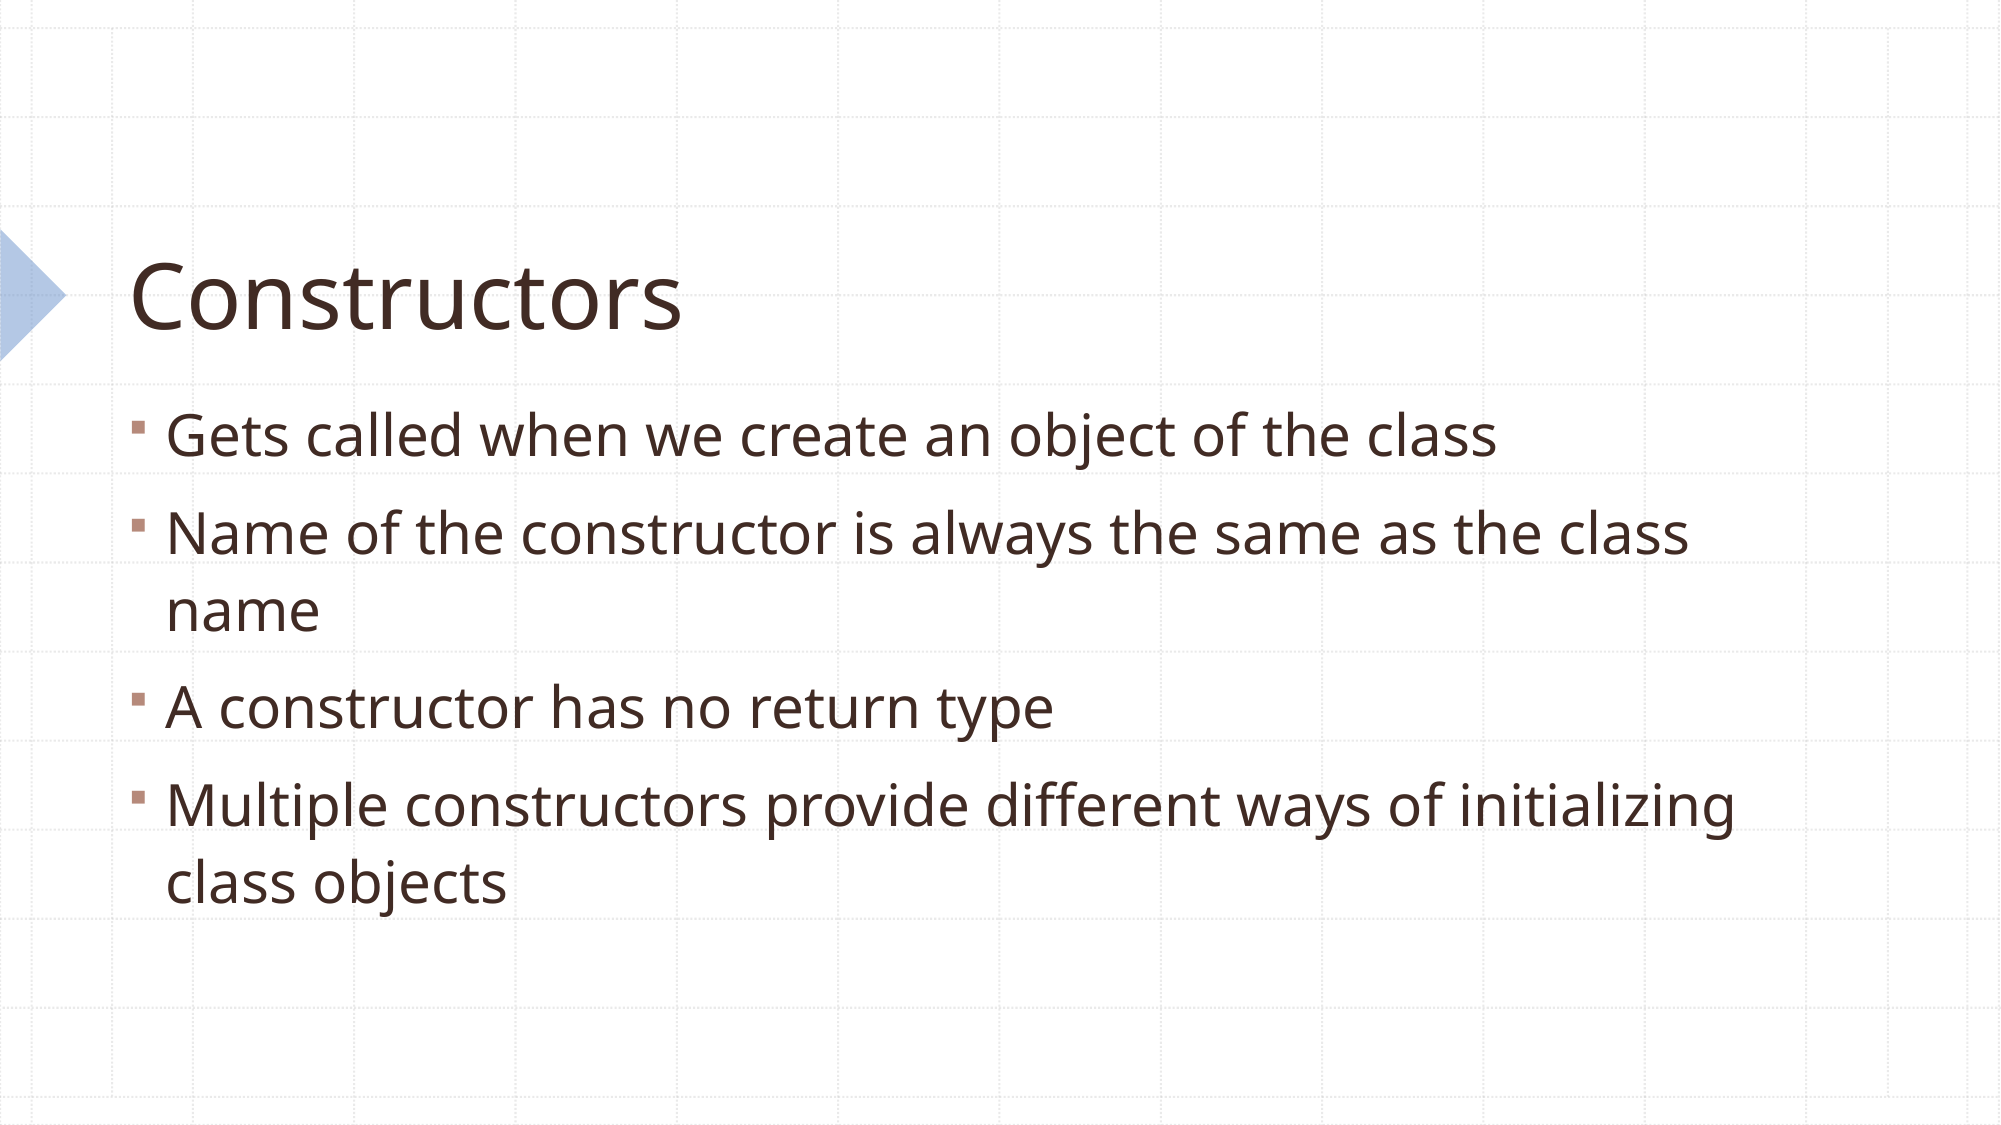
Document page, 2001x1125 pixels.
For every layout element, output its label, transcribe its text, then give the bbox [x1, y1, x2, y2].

list Gets called when we create an object of the class Name of the constructor is always the same as the class name A constructor has no return type Multiple constructors provide different ways of initializing class objects [113, 383, 1808, 969]
title Constructors [113, 119, 1808, 356]
